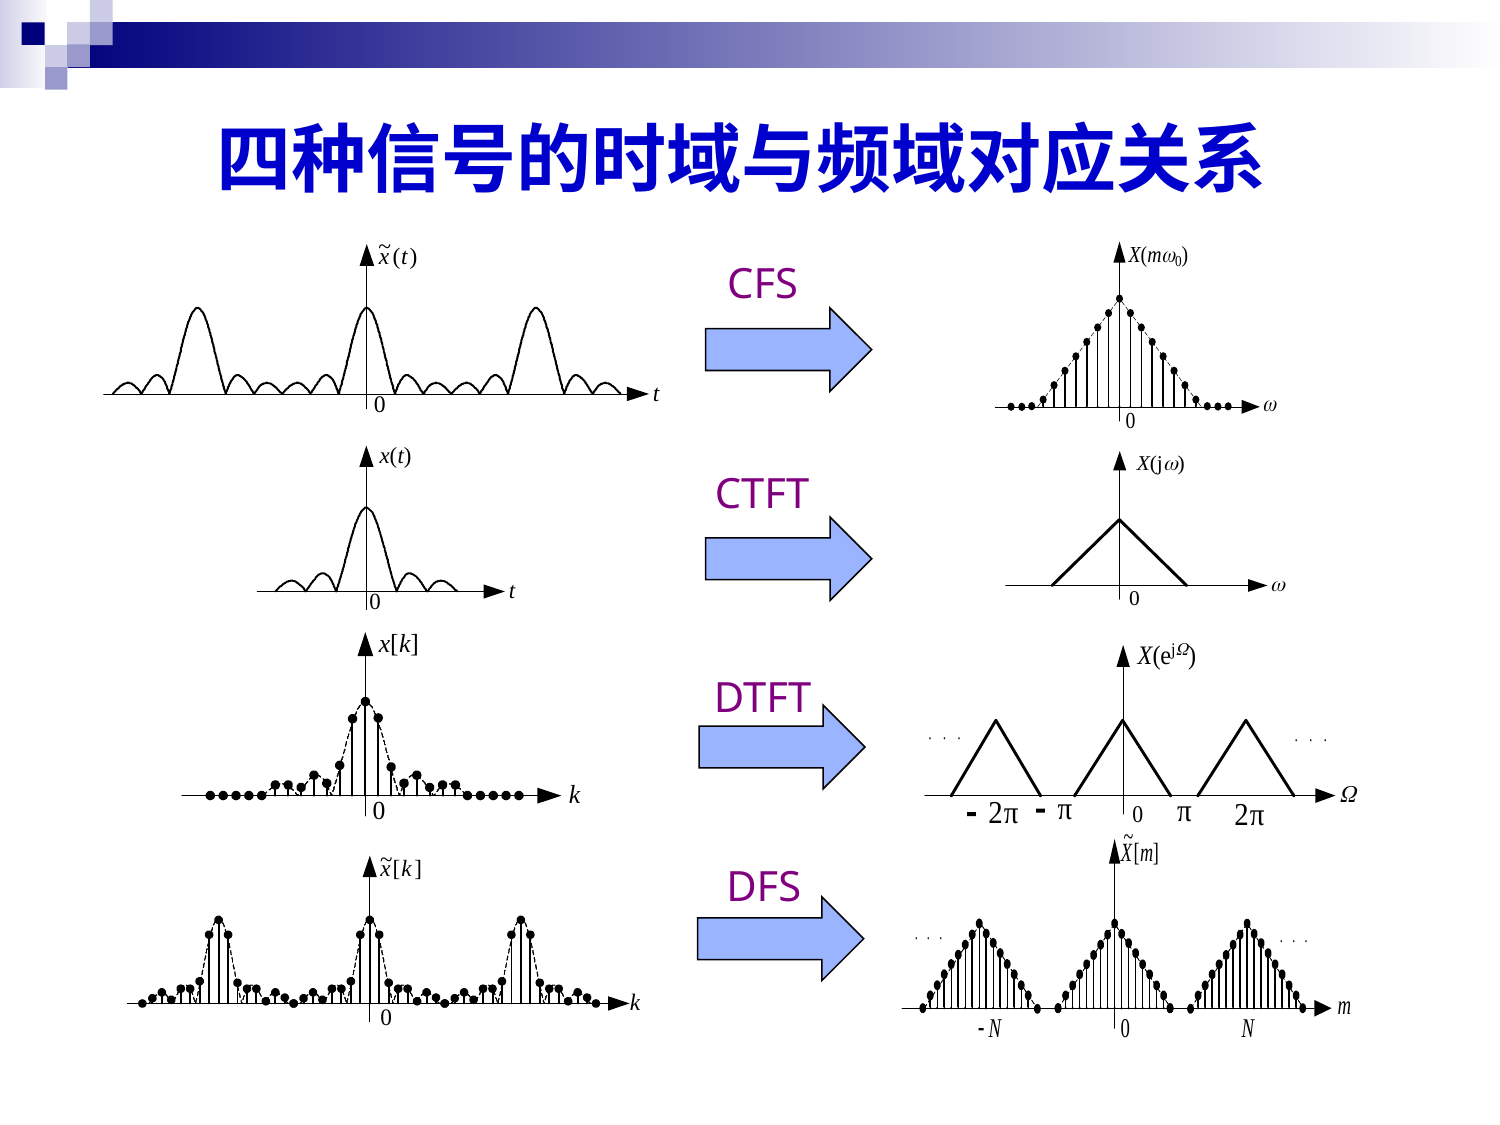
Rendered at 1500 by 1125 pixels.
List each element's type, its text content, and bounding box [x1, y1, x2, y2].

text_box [900, 618, 1375, 813]
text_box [981, 430, 1303, 617]
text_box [705, 248, 893, 392]
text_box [123, 850, 640, 1036]
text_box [100, 237, 663, 423]
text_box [972, 237, 1294, 447]
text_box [898, 812, 1373, 1051]
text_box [699, 459, 894, 601]
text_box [698, 663, 893, 790]
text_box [253, 435, 519, 620]
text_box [177, 621, 582, 832]
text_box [697, 852, 906, 981]
text_box 四种信号的时域与频域对应关系 [74, 74, 1425, 238]
